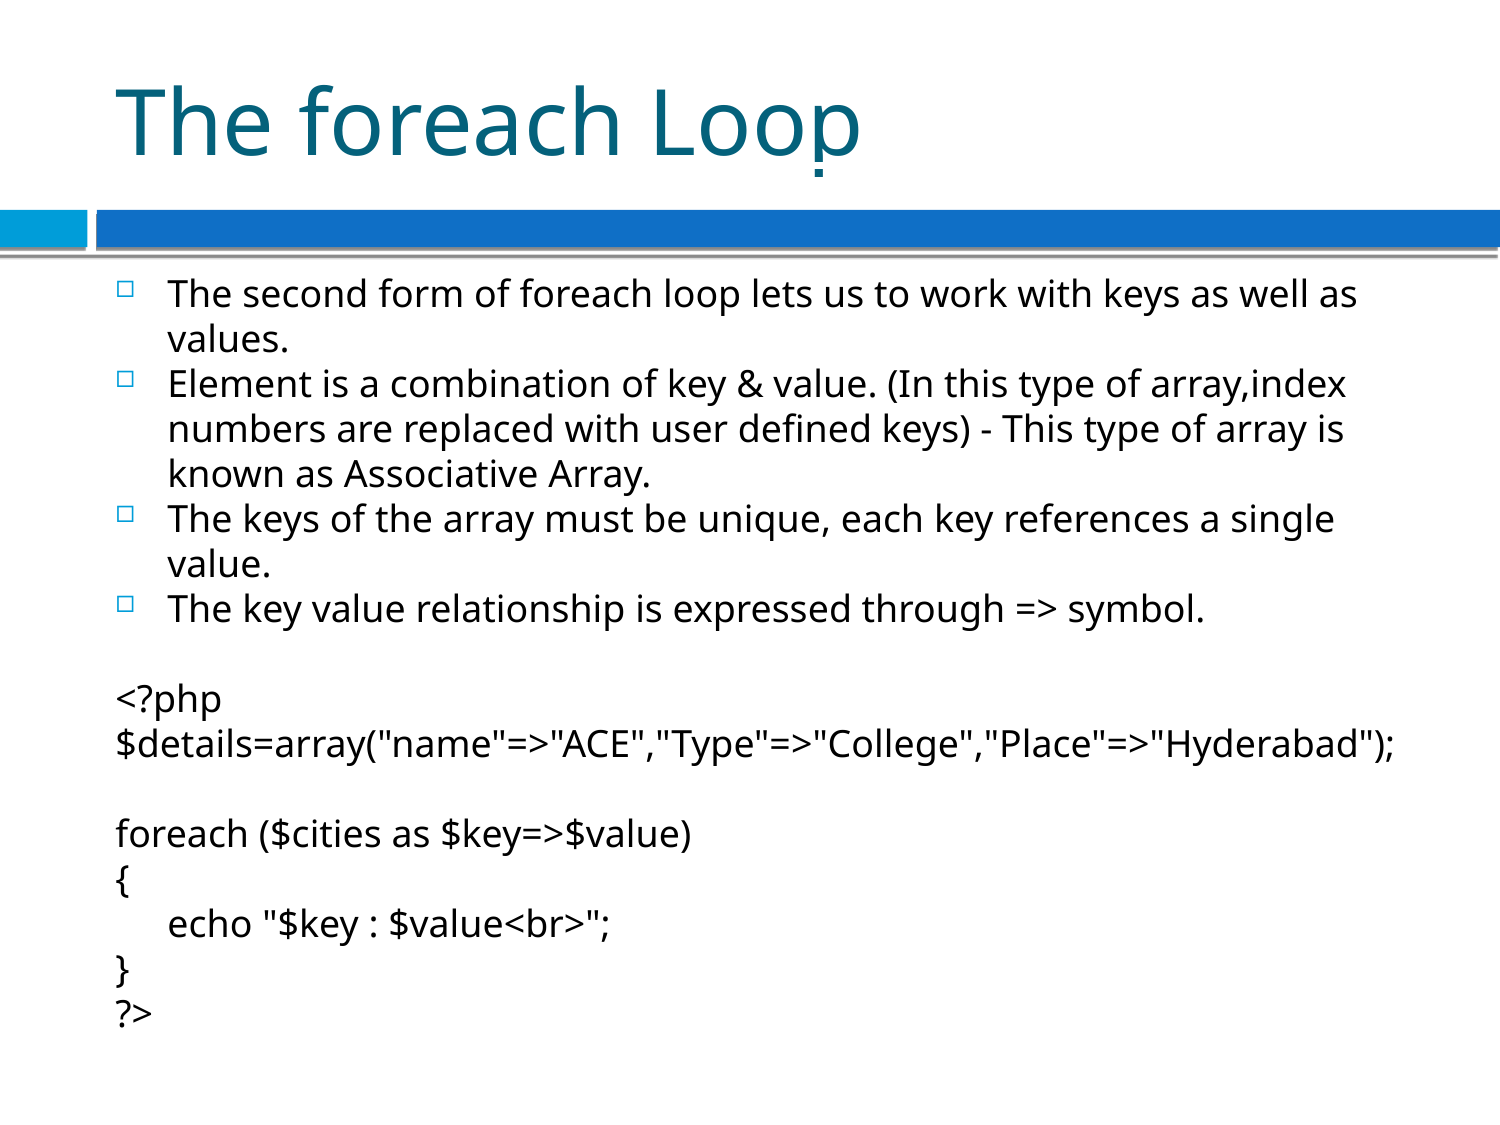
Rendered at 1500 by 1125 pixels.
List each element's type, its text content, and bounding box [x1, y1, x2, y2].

text_box The foreach Loop [100, 37, 1438, 200]
text_box The second form of foreach loop lets us to work with keys as well as values. Element is a combination of key & value. (In this type of array,index numbers are replaced with user defined keys) - This type of array is known as Associative Array. The keys of the array must be unique, each key references a single value. The key value relationship is expressed through => symbol. <?php $details=array("name"=>"ACE","Type"=>"College","Place"=>"Hyderabad"); foreach ($cities as $key=>$value) { echo "$key : $value<br>"; } ?> [100, 262, 1438, 1000]
